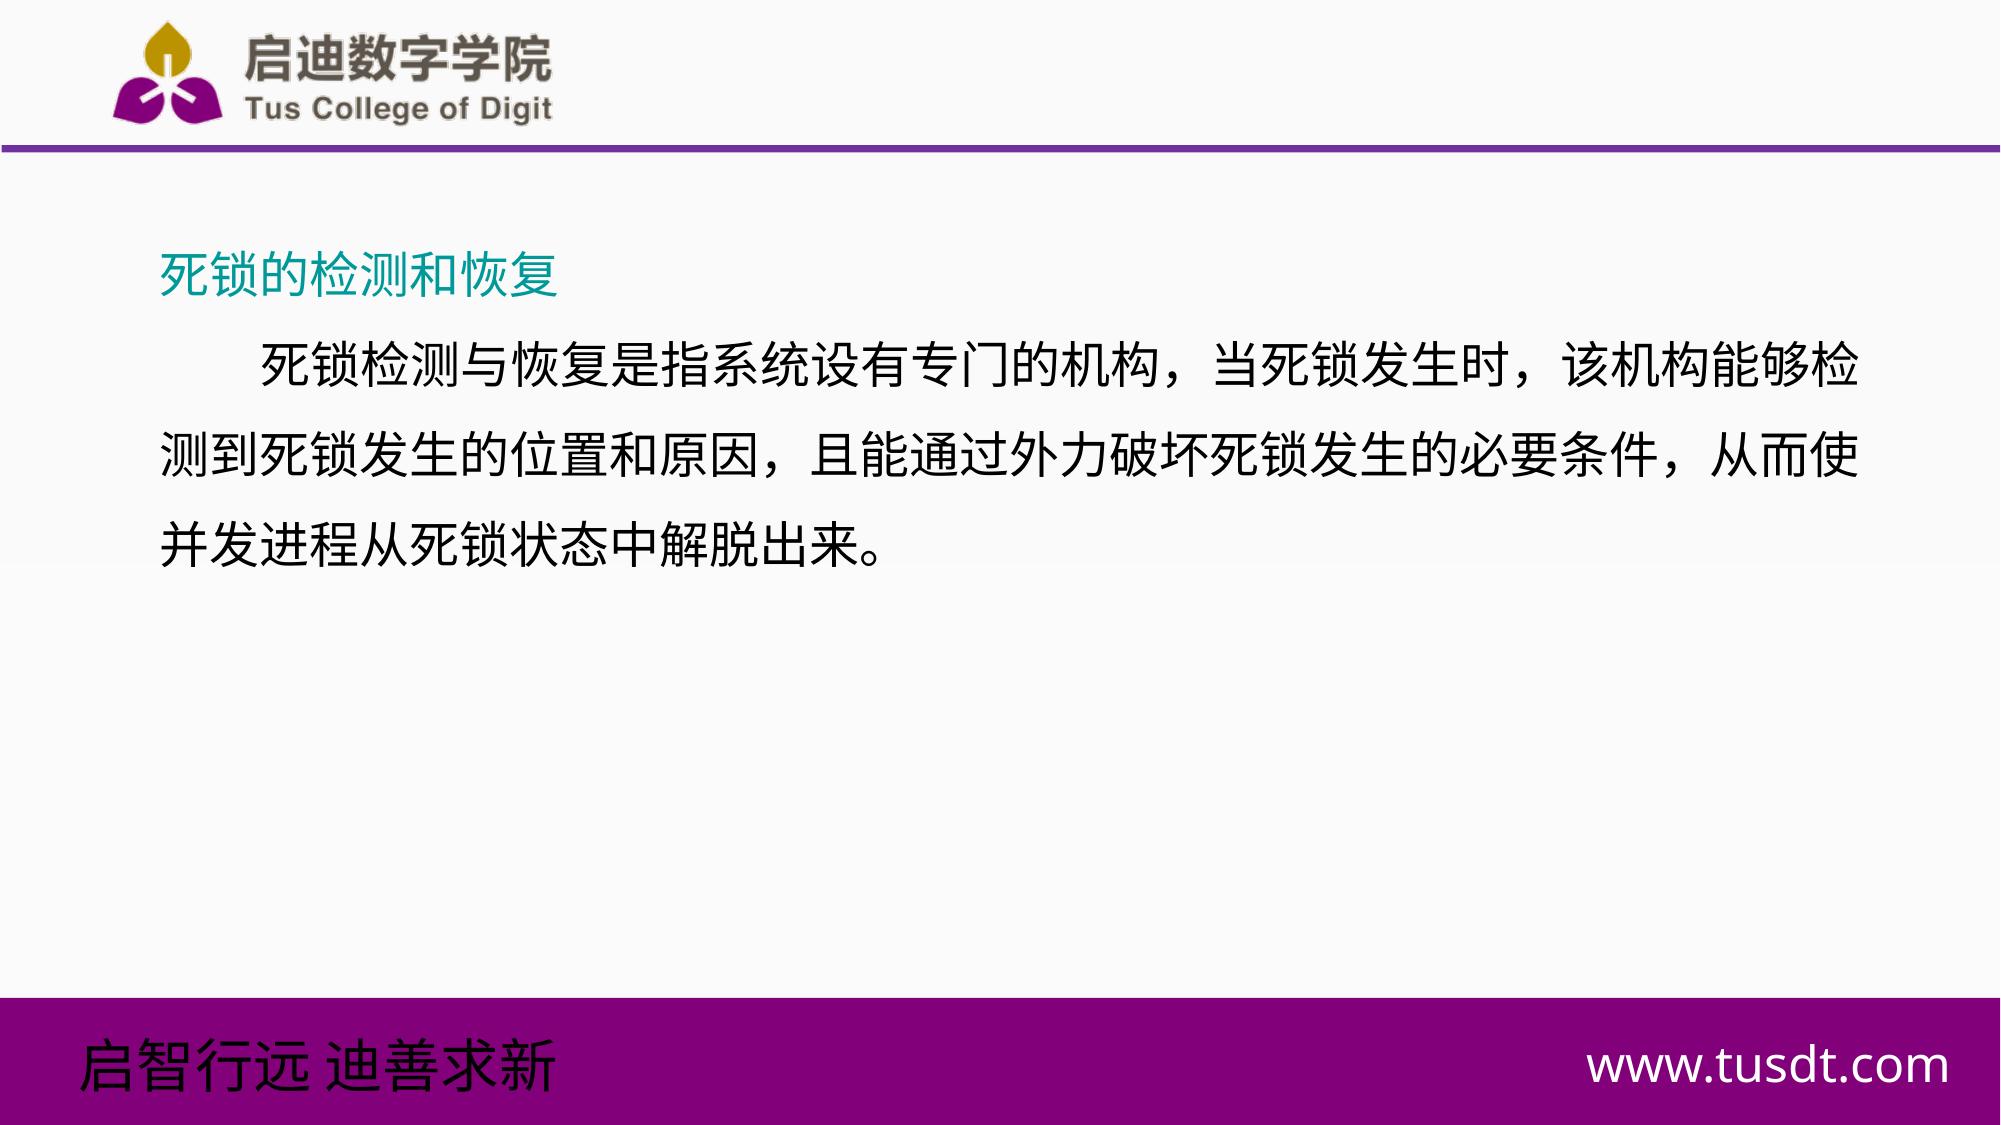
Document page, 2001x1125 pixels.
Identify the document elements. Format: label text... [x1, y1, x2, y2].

picture [106, 11, 562, 134]
text_box 死锁的检测和恢复 死锁检测与恢复是指系统设有专门的机构，当死锁发生时，该机构能够检测到死锁发生的位置和原因，且能通过外力破坏死锁发生的必要条件，从而使并发进程从死锁状态中解脱出来。 [145, 206, 1890, 581]
